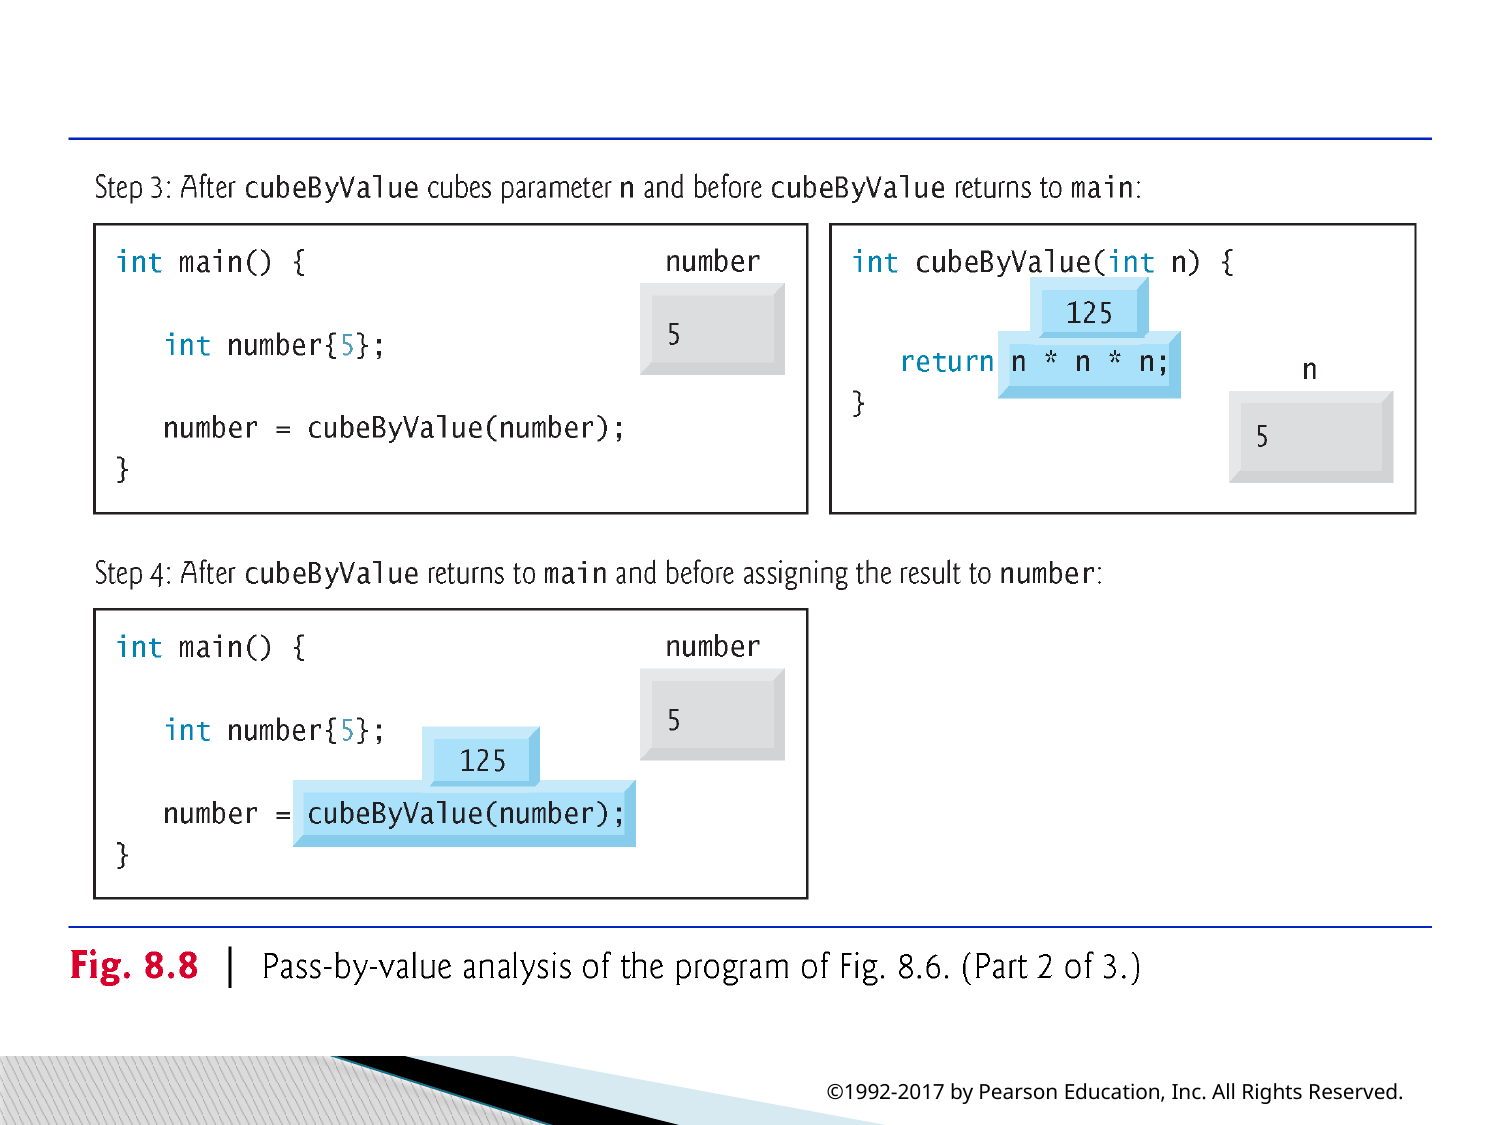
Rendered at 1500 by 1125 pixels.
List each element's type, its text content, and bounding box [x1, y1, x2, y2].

picture [0, 68, 1500, 1057]
footer ©1992-2017 by Pearson Education, Inc. All Rights Reserved. [650, 1066, 1419, 1112]
